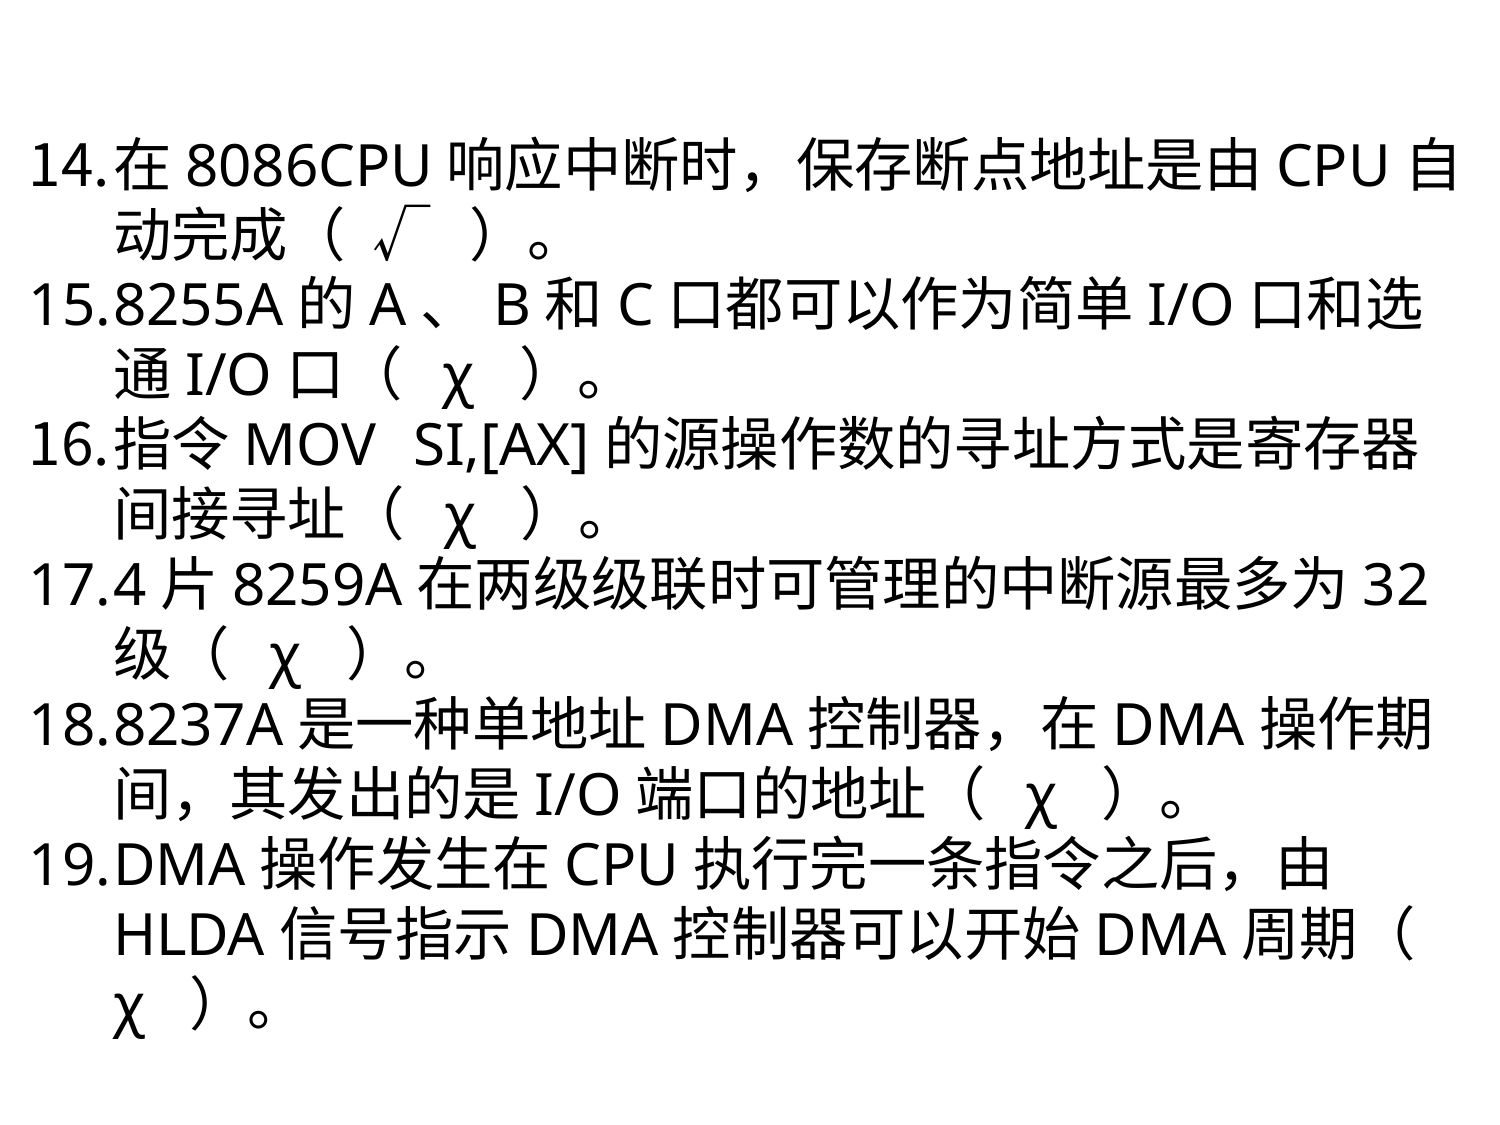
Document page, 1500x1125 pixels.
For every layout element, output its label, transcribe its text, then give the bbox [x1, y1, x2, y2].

text_box 在8086CPU响应中断时，保存断点地址是由CPU自动完成（ √ ）。 8255A的A、B和C口都可以作为简单I/O口和选通I/O口（ χ ）。 指令MOV SI,[AX]的源操作数的寻址方式是寄存器间接寻址（ χ ）。 4片8259A在两级级联时可管理的中断源最多为32级（ χ ）。 8237A是一种单地址DMA控制器，在DMA操作期间，其发出的是I/O端口的地址（ χ ）。 DMA操作发生在CPU执行完一条指令之后，由HLDA信号指示DMA控制器可以开始DMA周期（ χ ）。 [13, 120, 1484, 1115]
